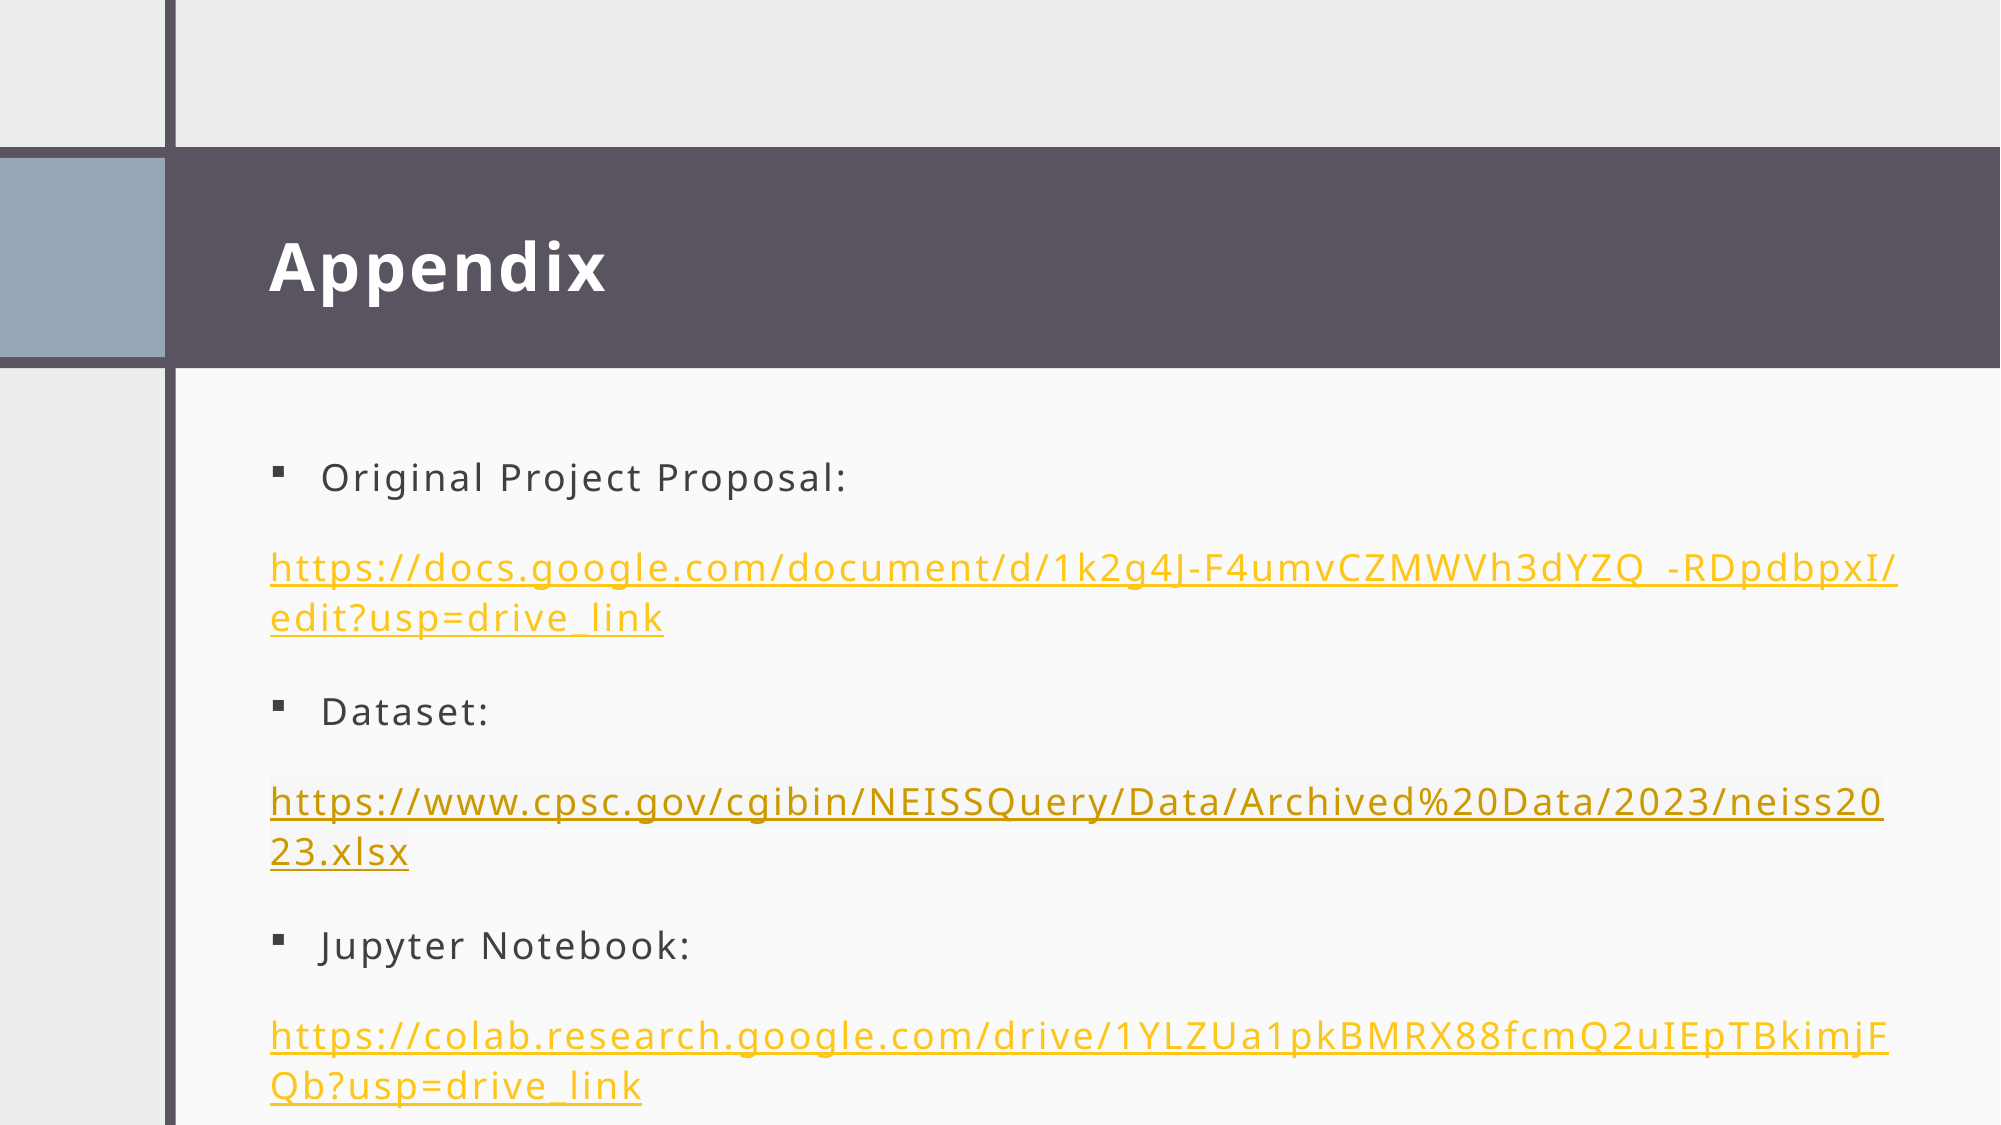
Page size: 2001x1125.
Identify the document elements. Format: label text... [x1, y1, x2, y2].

title Appendix [251, 157, 1895, 358]
list Original Project Proposal: https://docs.google.com/document/d/1k2g4J-F4umvCZMWVh3dYZQ_-RDpdbpxI/edit?usp=drive_link Dataset: https://www.cpsc.gov/cgibin/NEISSQuery/Data/Archived%20Data/2023/neiss2023.xlsx Jupyter Notebook: https://colab.research.google.com/drive/1YLZUa1pkBMRX88fcmQ2uIEpTBkimjFQb?usp=drive_link [251, 425, 1923, 1035]
